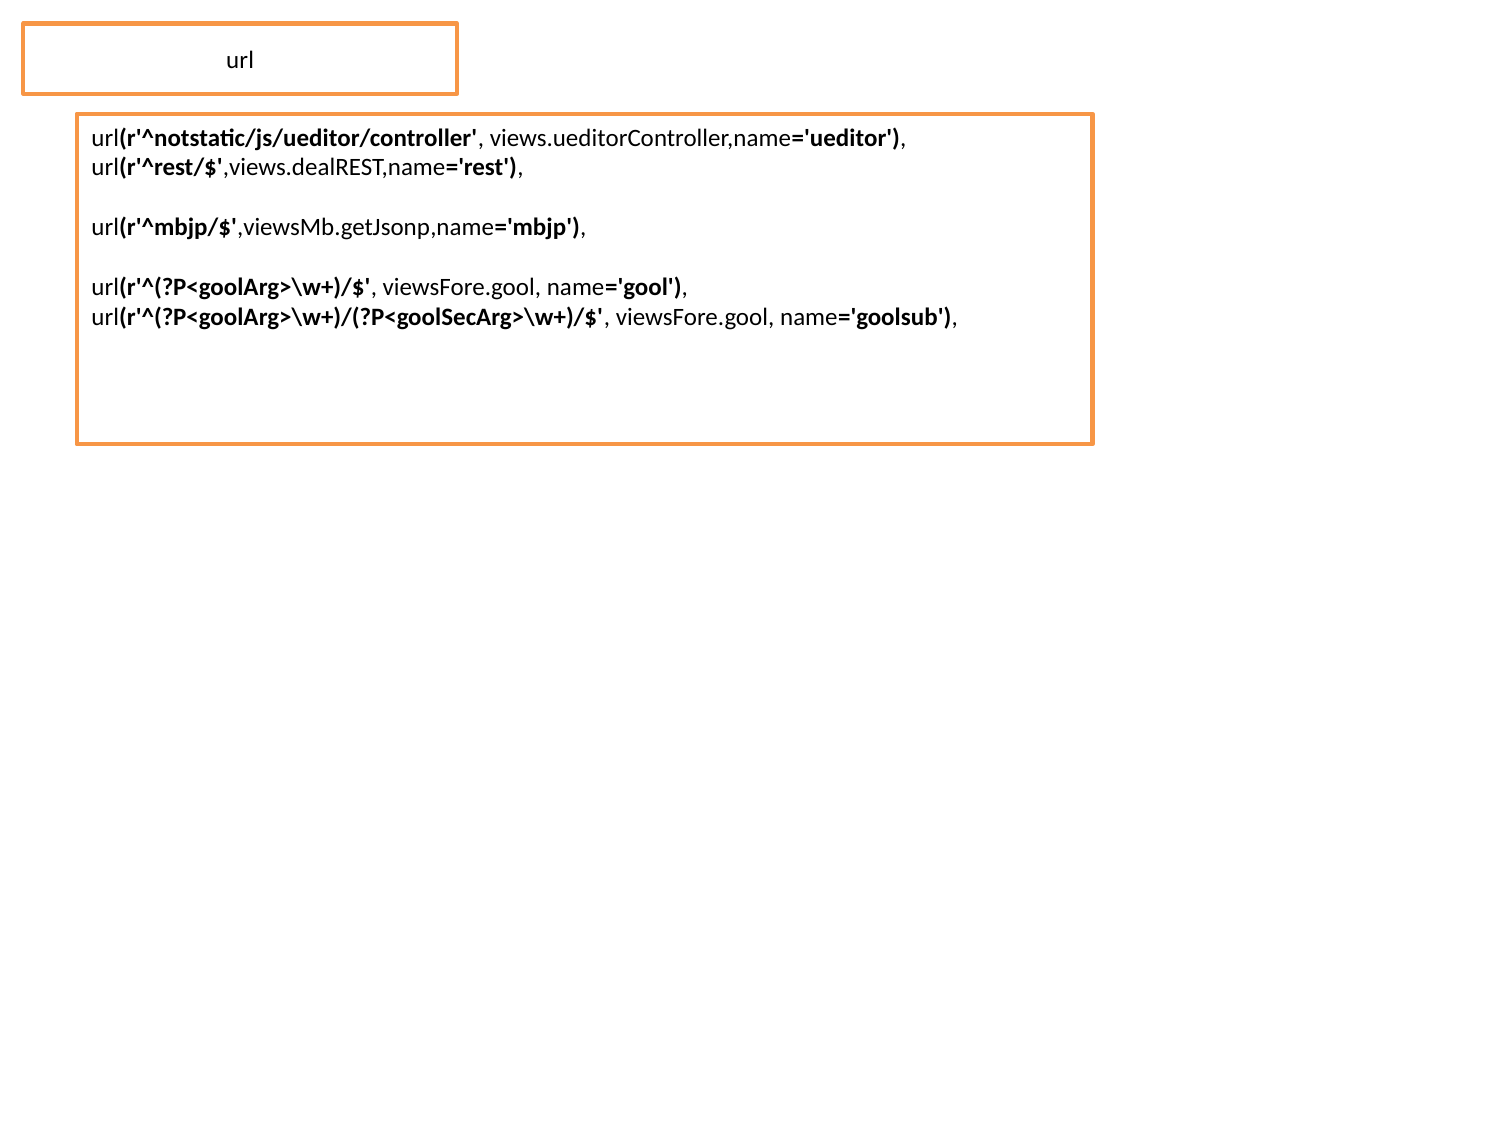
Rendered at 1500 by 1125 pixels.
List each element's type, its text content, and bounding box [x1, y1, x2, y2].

text_box url(r'^notstatic/js/ueditor/controller', views.ueditorController,name='ueditor'), url(r'^rest/$',views.dealREST,name='rest'), url(r'^mbjp/$',viewsMb.getJsonp,name='mbjp'), url(r'^(?P<goolArg>\w+)/$', viewsFore.gool, name='gool'), url(r'^(?P<goolArg>\w+)/(?P<goolSecArg>\w+)/$', viewsFore.gool, name='goolsub'), [75, 112, 1095, 446]
text_box url [21, 21, 459, 96]
